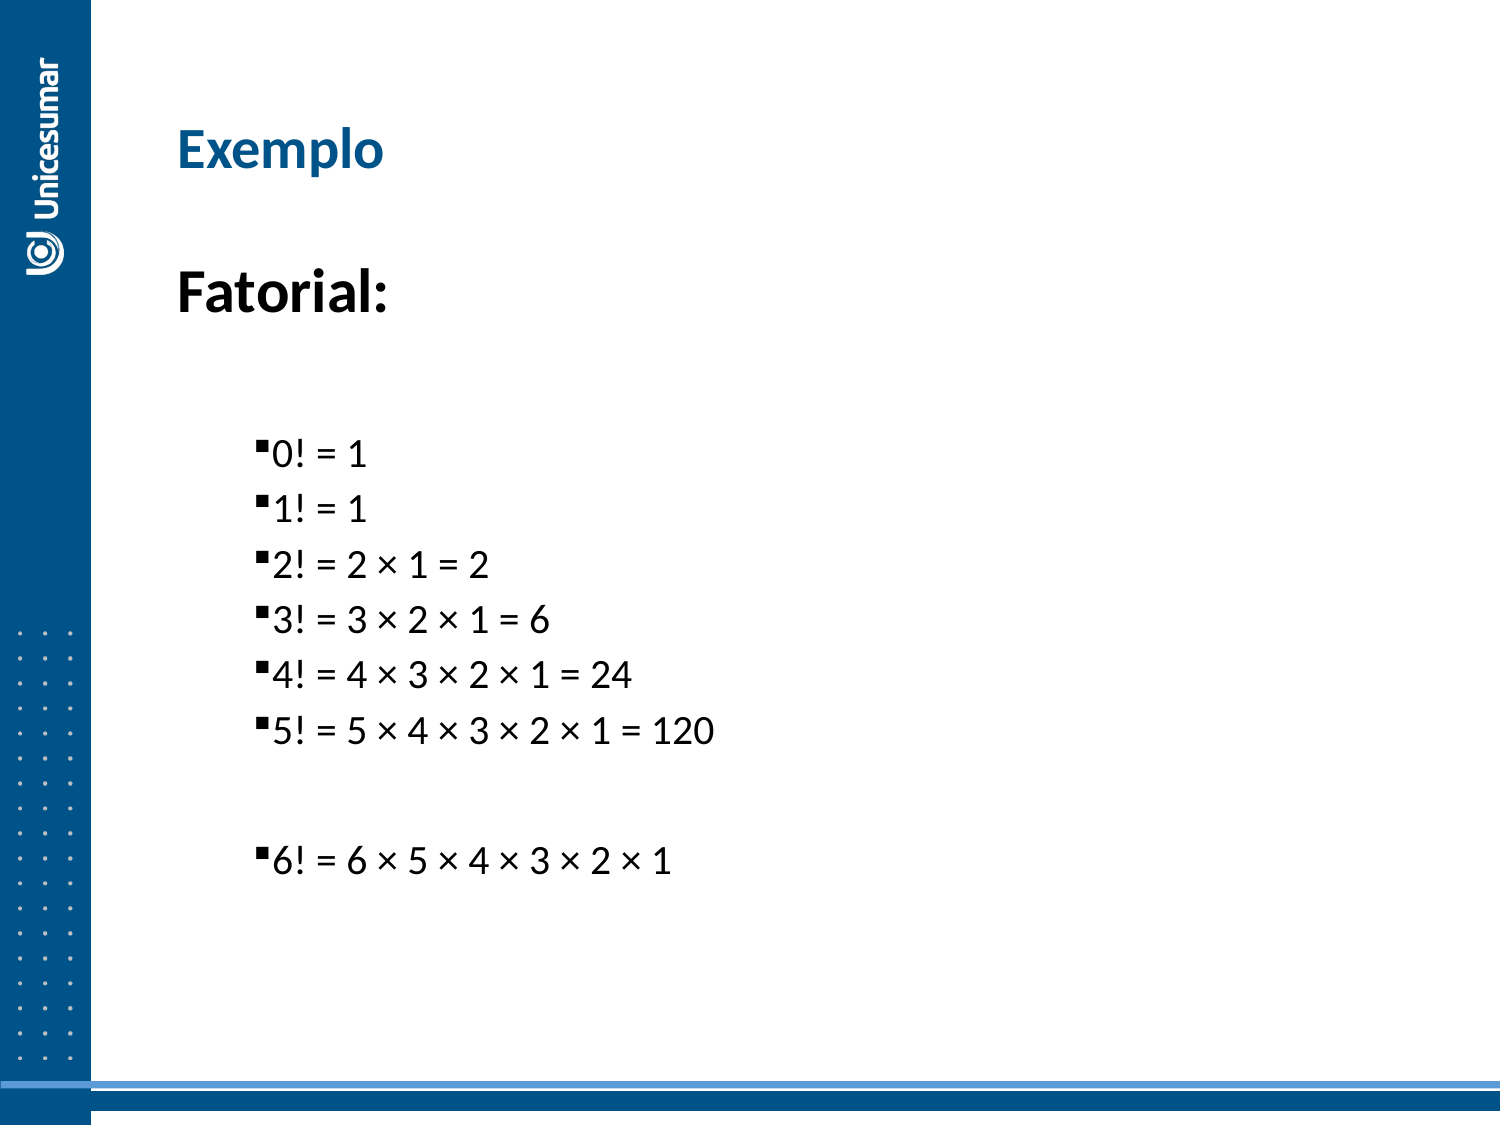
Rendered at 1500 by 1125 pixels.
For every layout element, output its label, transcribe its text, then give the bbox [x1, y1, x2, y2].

picture [27, 58, 64, 275]
picture [18, 631, 83, 1060]
list Fatorial: 0! = 1 1! = 1 2! = 2 × 1 = 2 3! = 3 × 2 × 1 = 6 4! = 4 × 3 × 2 × 1 = 24 5! = 5 × 4 × 3 × 2 × 1 = 120 6! = 6 × 5 × 4 × 3 × 2 × 1 [162, 242, 1459, 968]
list Exemplo [162, 81, 1459, 217]
